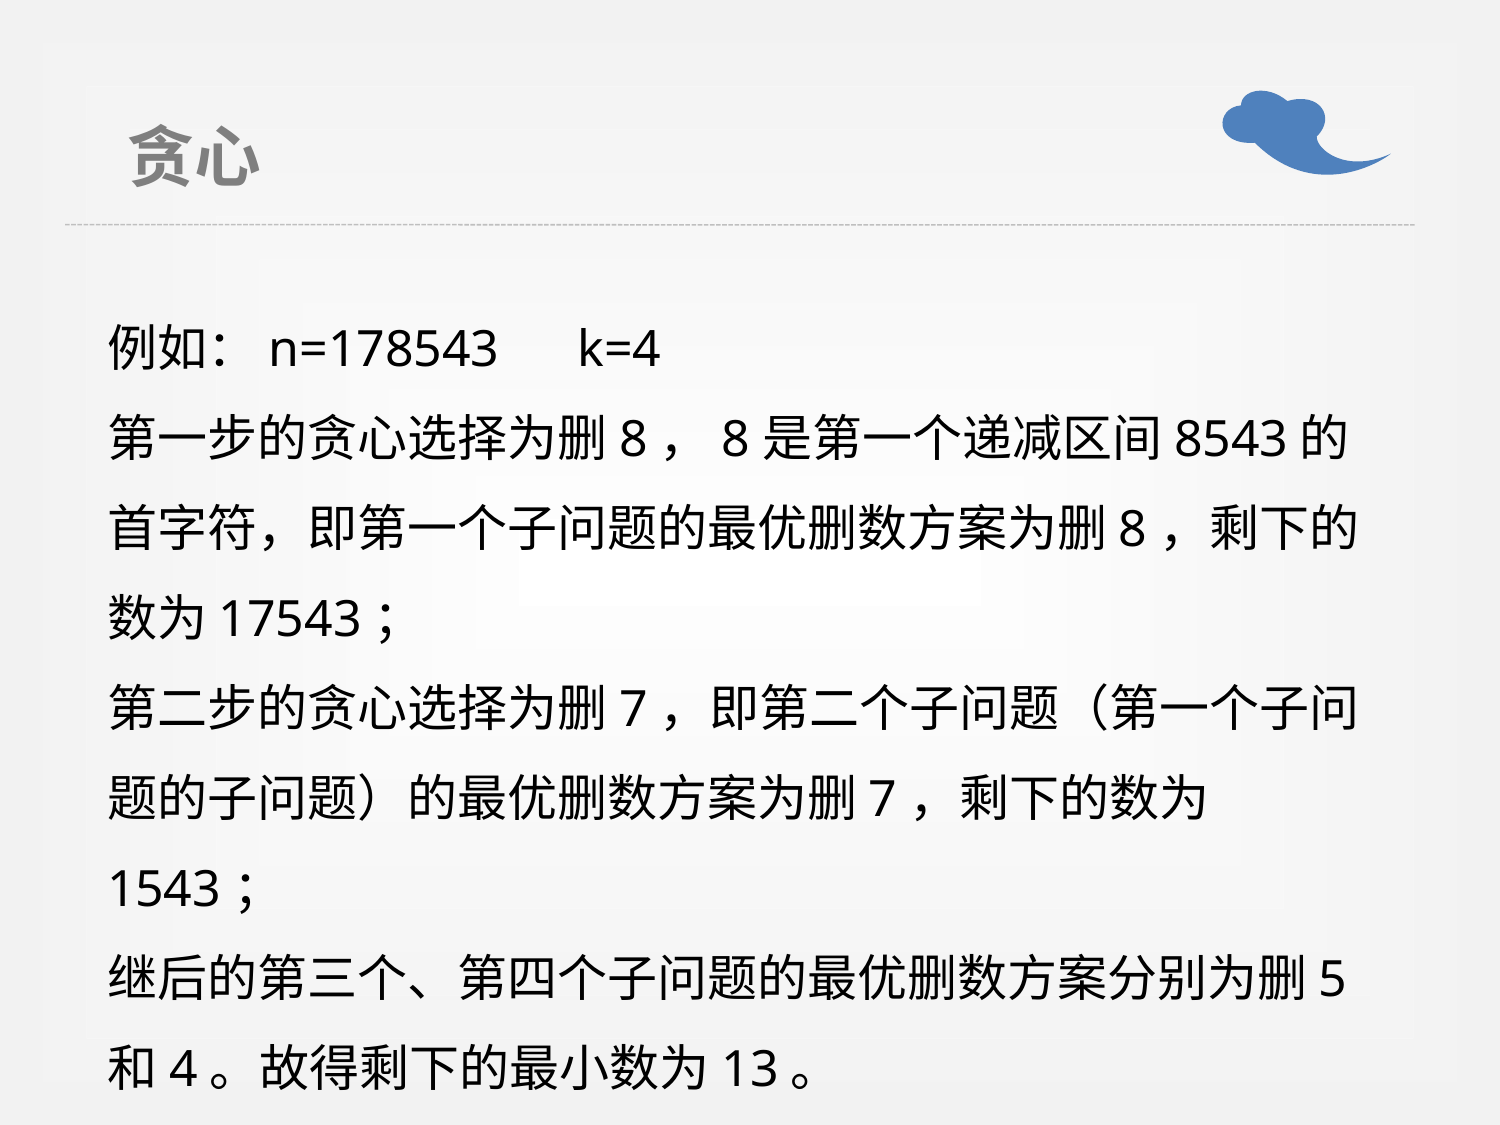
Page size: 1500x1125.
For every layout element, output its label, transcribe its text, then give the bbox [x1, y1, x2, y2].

text_box 例如：n=178543 k=4 第一步的贪心选择为删8，8是第一个递减区间8543的首字符，即第一个子问题的最优删数方案为删8，剩下的数为17543； 第二步的贪心选择为删7，即第二个子问题（第一个子问题的子问题）的最优删数方案为删7，剩下的数为1543； 继后的第三个、第四个子问题的最优删数方案分别为删5和4。故得剩下的最小数为13。 [92, 278, 1389, 1104]
text_box [1222, 90, 1391, 175]
text_box 贪心 [112, 99, 277, 202]
